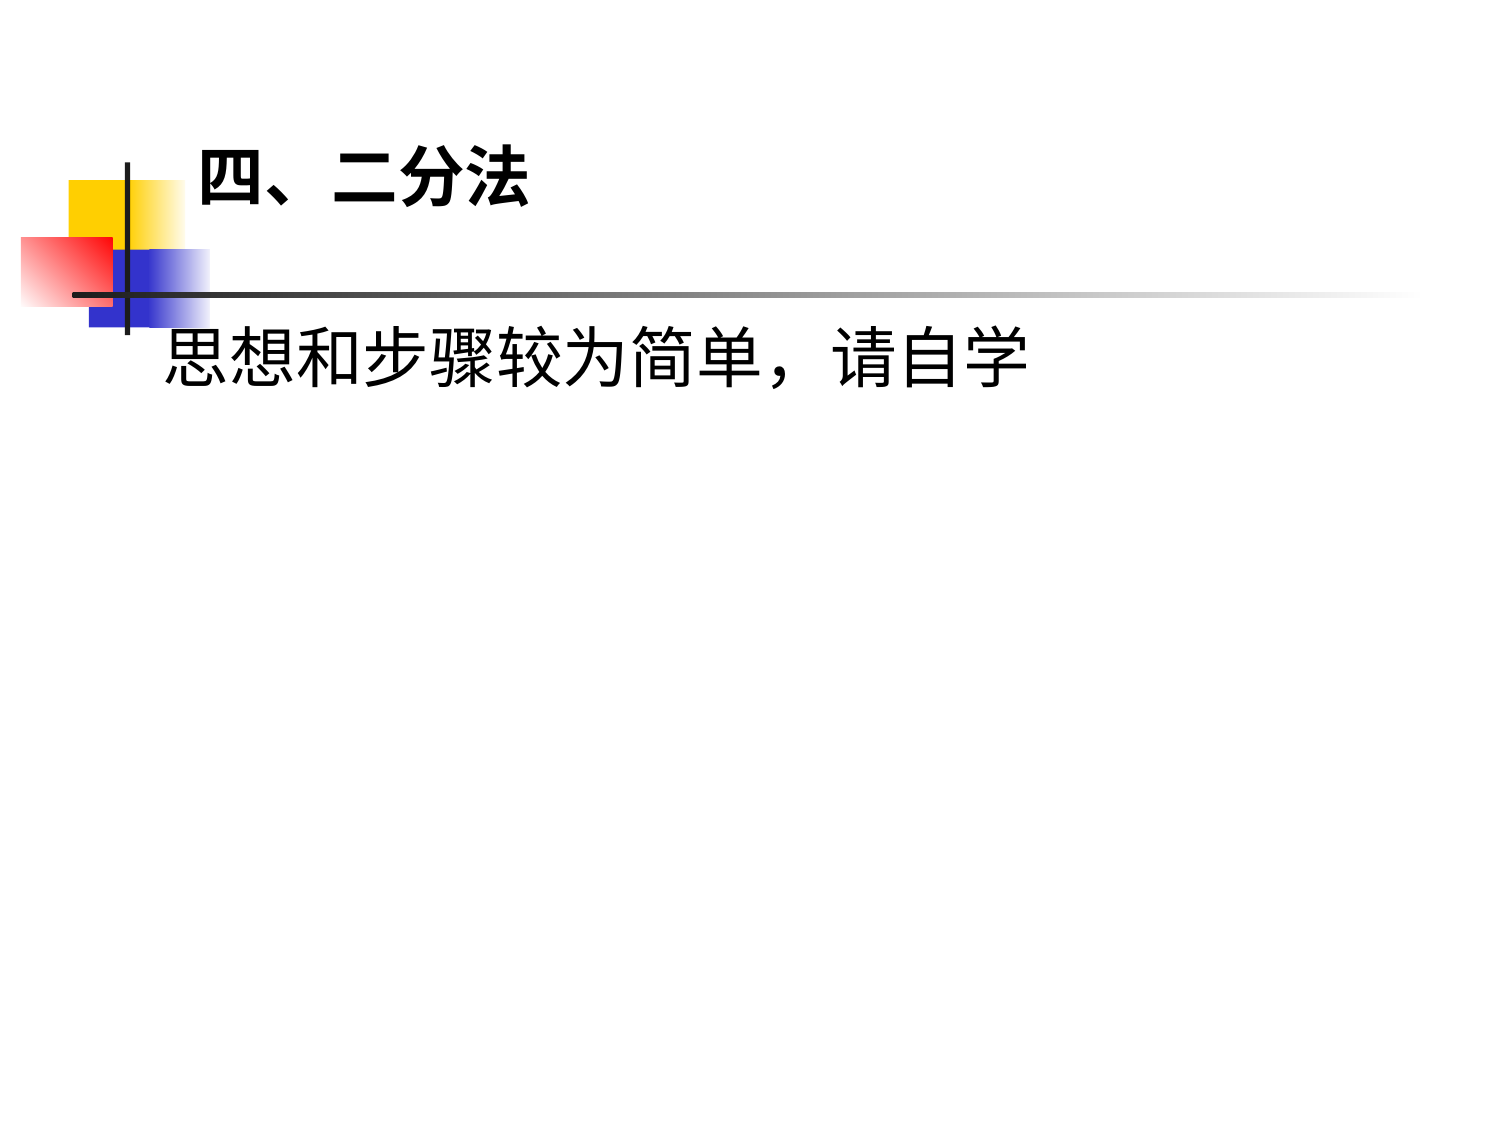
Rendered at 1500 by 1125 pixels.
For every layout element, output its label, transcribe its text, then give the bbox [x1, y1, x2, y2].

title 四、二分法 [183, 115, 1462, 303]
list 思想和步骤较为简单，请自学 [147, 308, 1376, 1035]
